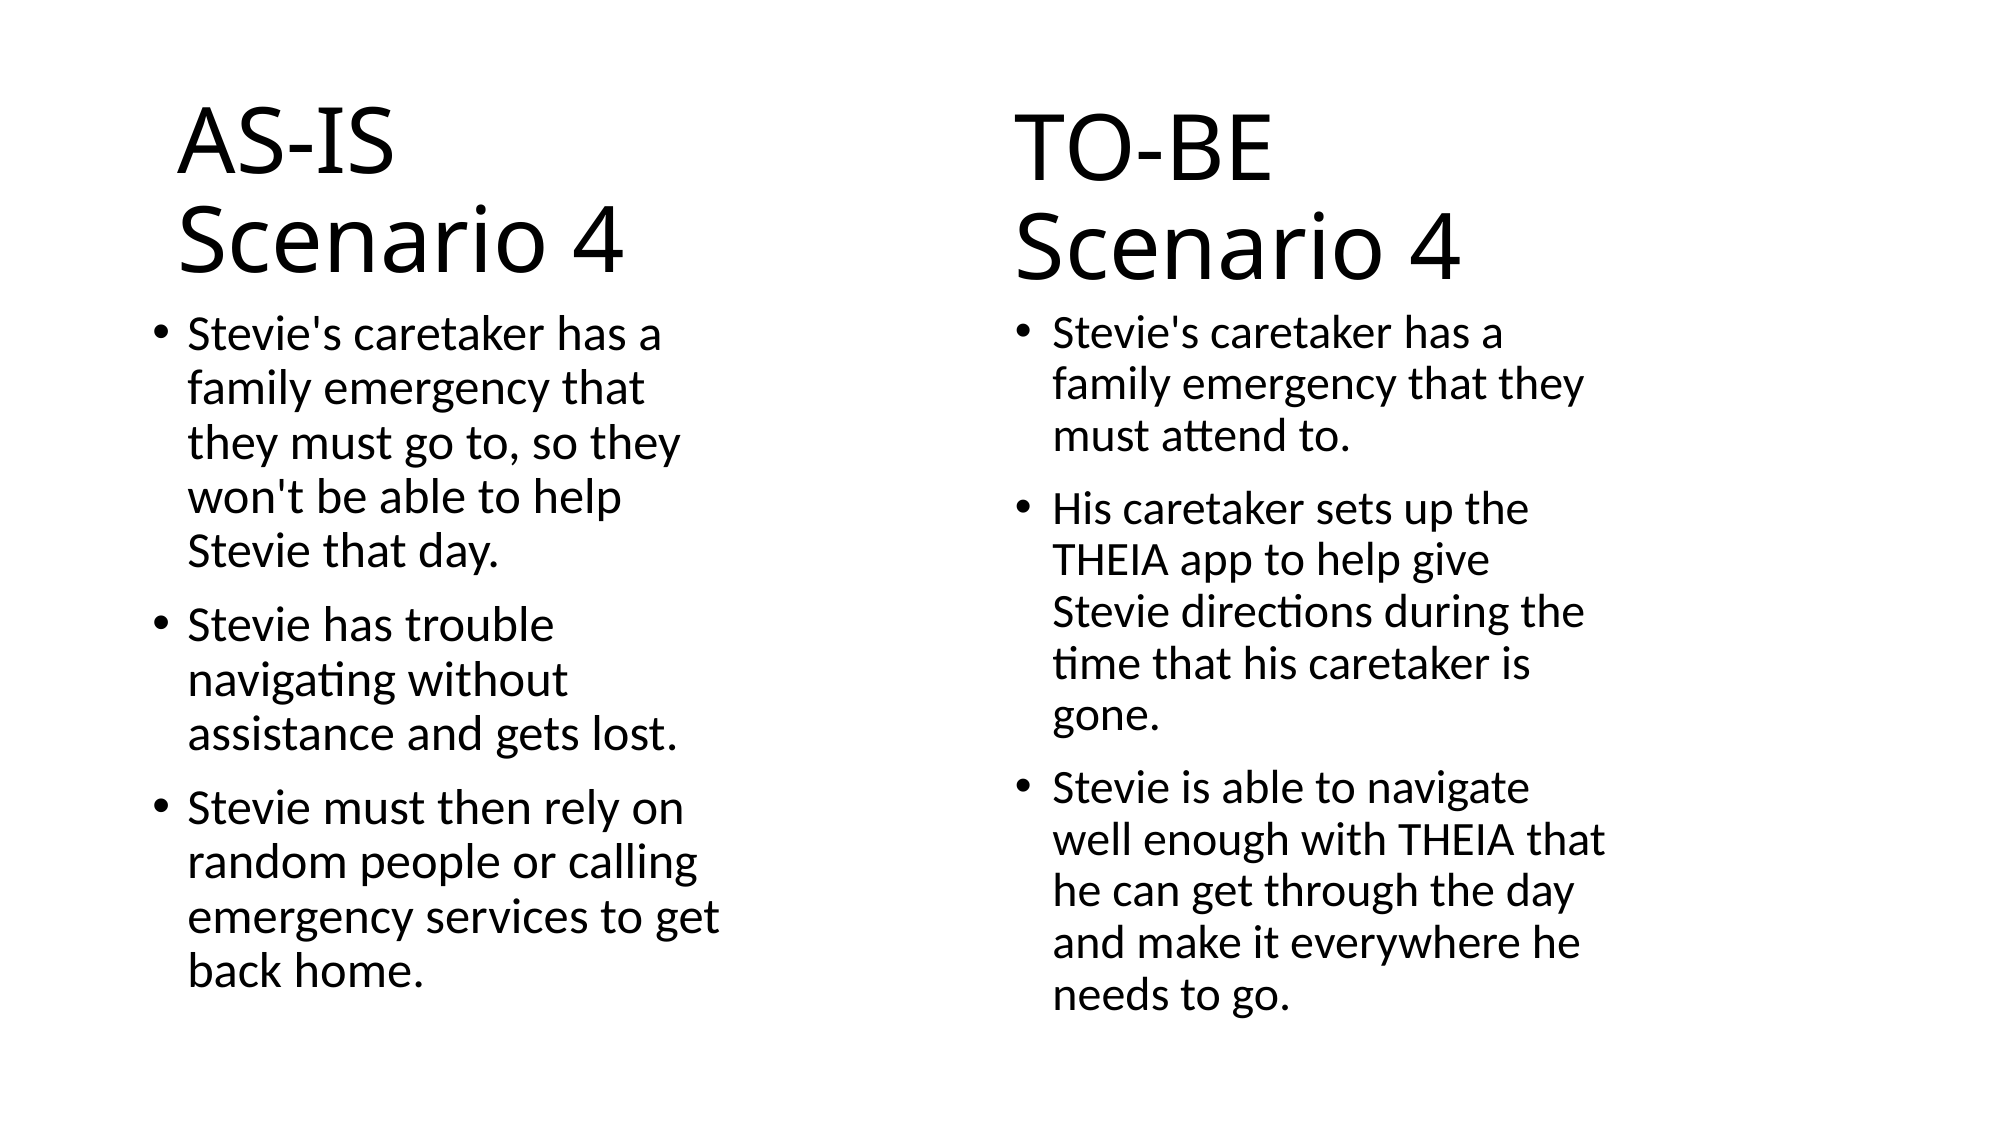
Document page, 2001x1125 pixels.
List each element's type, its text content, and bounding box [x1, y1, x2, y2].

text_box AS-IS Scenario 4 [162, 84, 788, 303]
title TO-BE Scenario 4 [999, 98, 1678, 303]
text_box Stevie's caretaker has a family emergency that they must attend to. His caretaker sets up the THEIA app to help give Stevie directions during the time that his caretaker is gone. Stevie is able to navigate well enough with THEIA that he can get through the day and make it everywhere he needs to go. [999, 299, 1626, 1014]
list Stevie's caretaker has a family emergency that they must go to, so they won't be able to help Stevie that day. Stevie has trouble navigating without assistance and gets lost. Stevie must then rely on random people or calling emergency services to get back home. [137, 299, 763, 1014]
